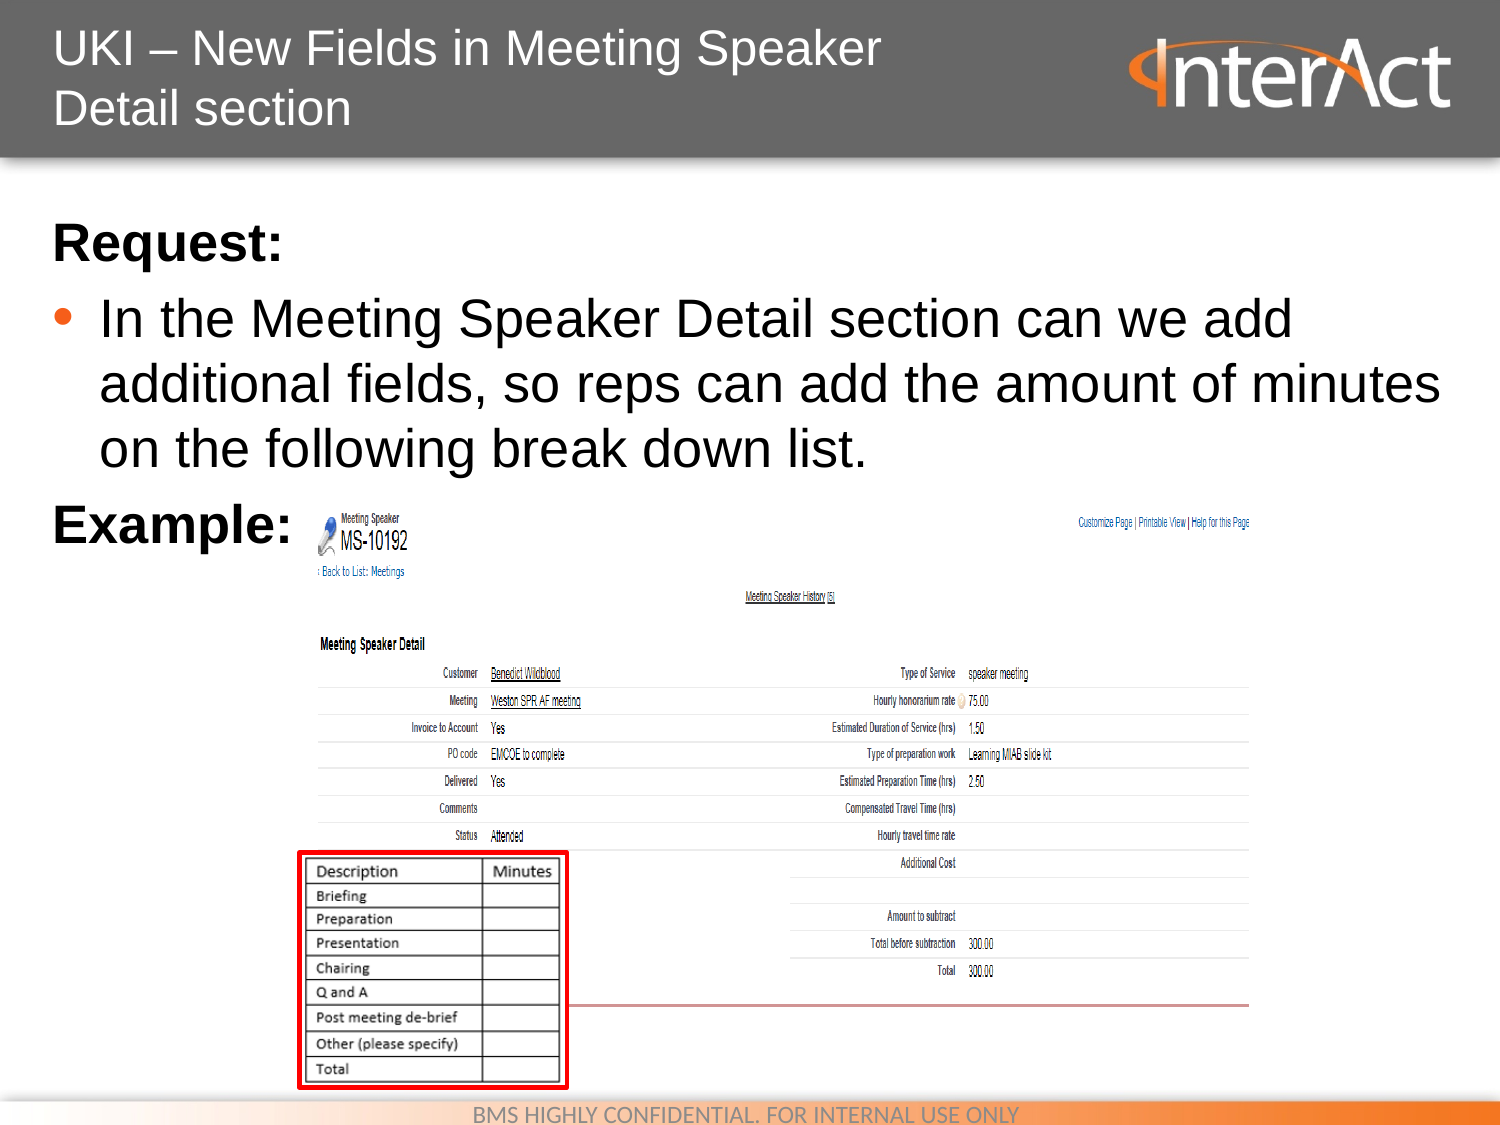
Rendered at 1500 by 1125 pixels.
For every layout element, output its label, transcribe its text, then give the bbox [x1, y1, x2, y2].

list Request: In the Meeting Speaker Detail section can we add additional fields, so reps can add the amount of minutes on the following break down list. Example: [37, 200, 1477, 1103]
picture [0, 0, 1500, 1125]
title UKI – New Fields in Meeting Speaker Detail section [37, 0, 1022, 150]
footer BMS HIGHLY CONFIDENTIAL. FOR INTERNAL USE ONLY [447, 1102, 1058, 1124]
